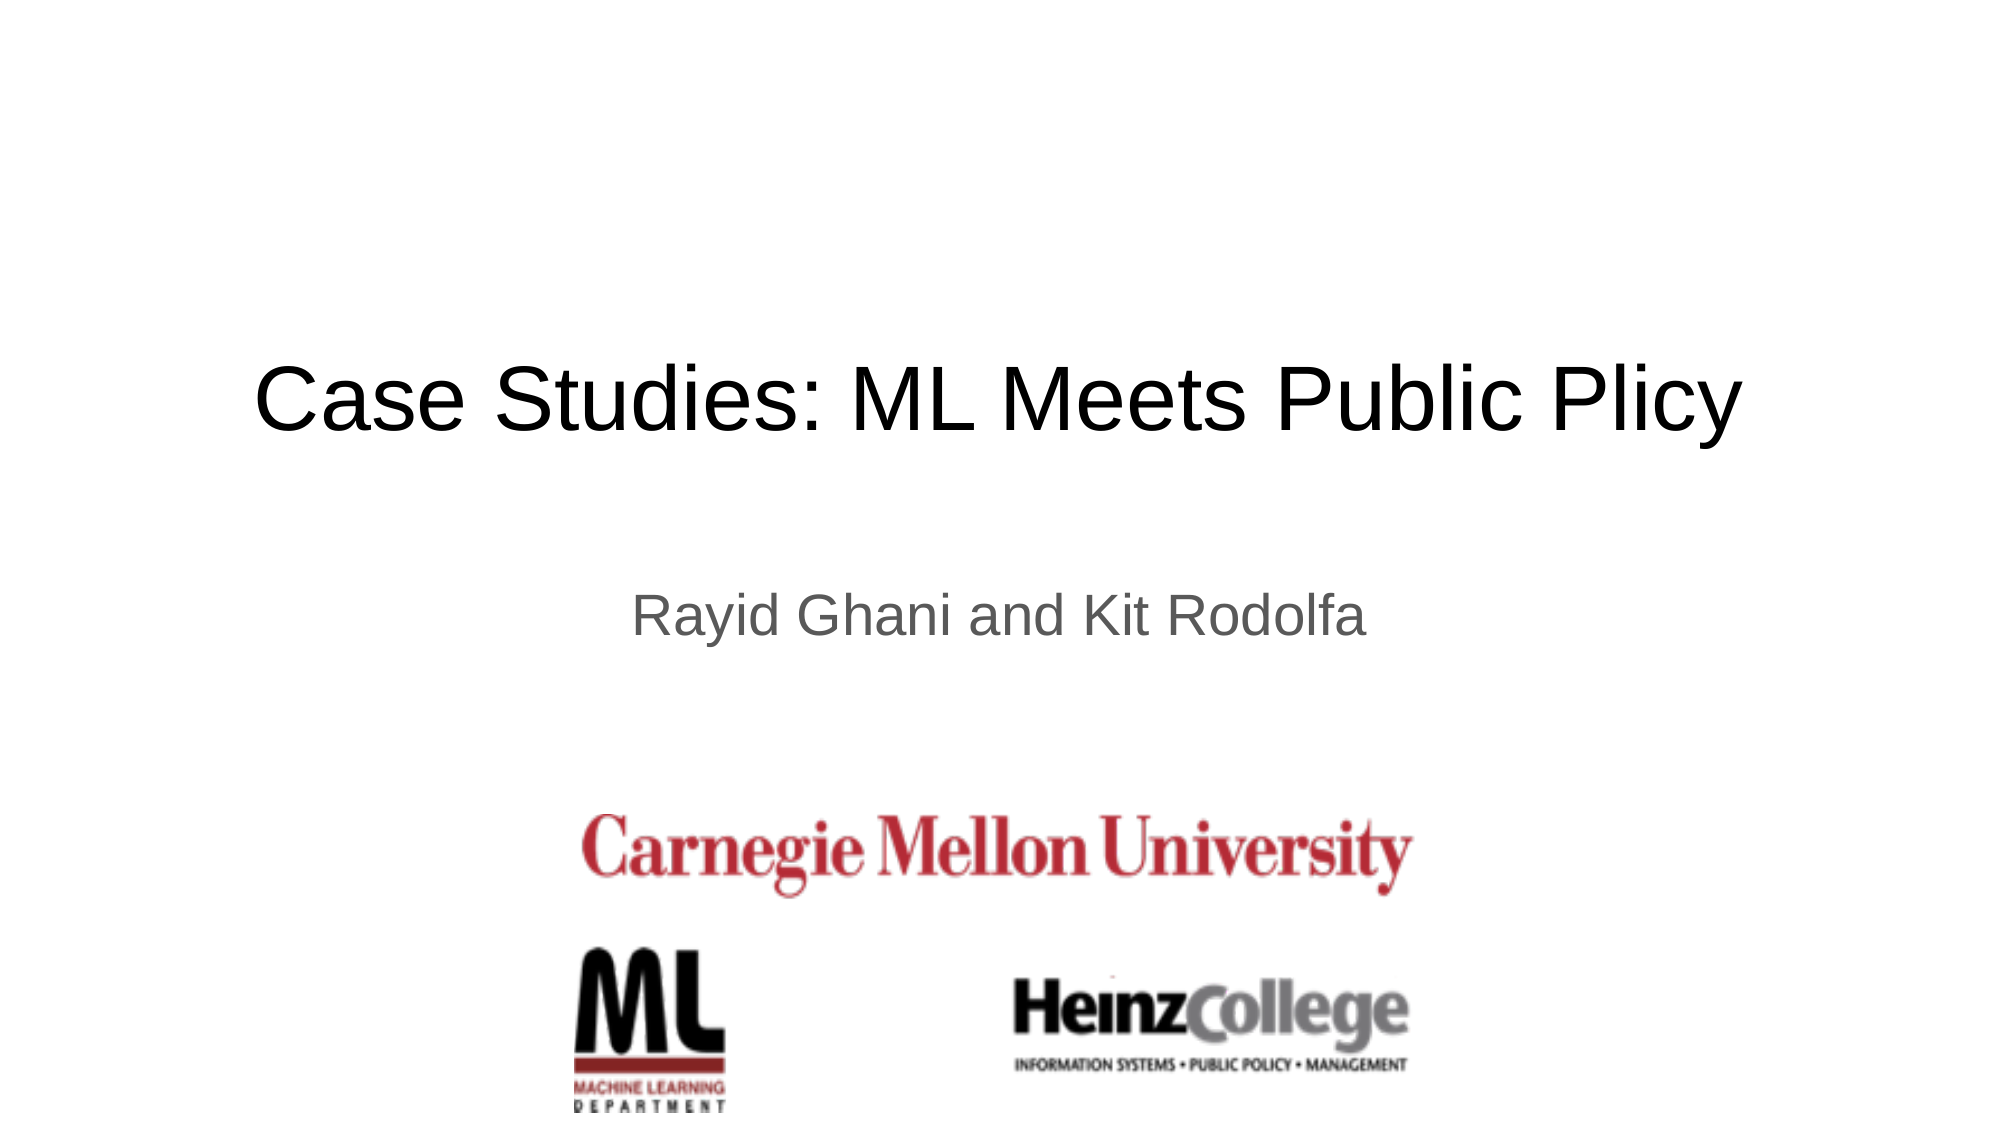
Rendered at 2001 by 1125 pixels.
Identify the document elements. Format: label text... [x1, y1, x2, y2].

picture [573, 814, 1427, 1113]
text_box Rayid Ghani and Kit Rodolfa [0, 562, 2000, 776]
text_box Case Studies: ML Meets Public Plicy [0, 295, 2000, 465]
